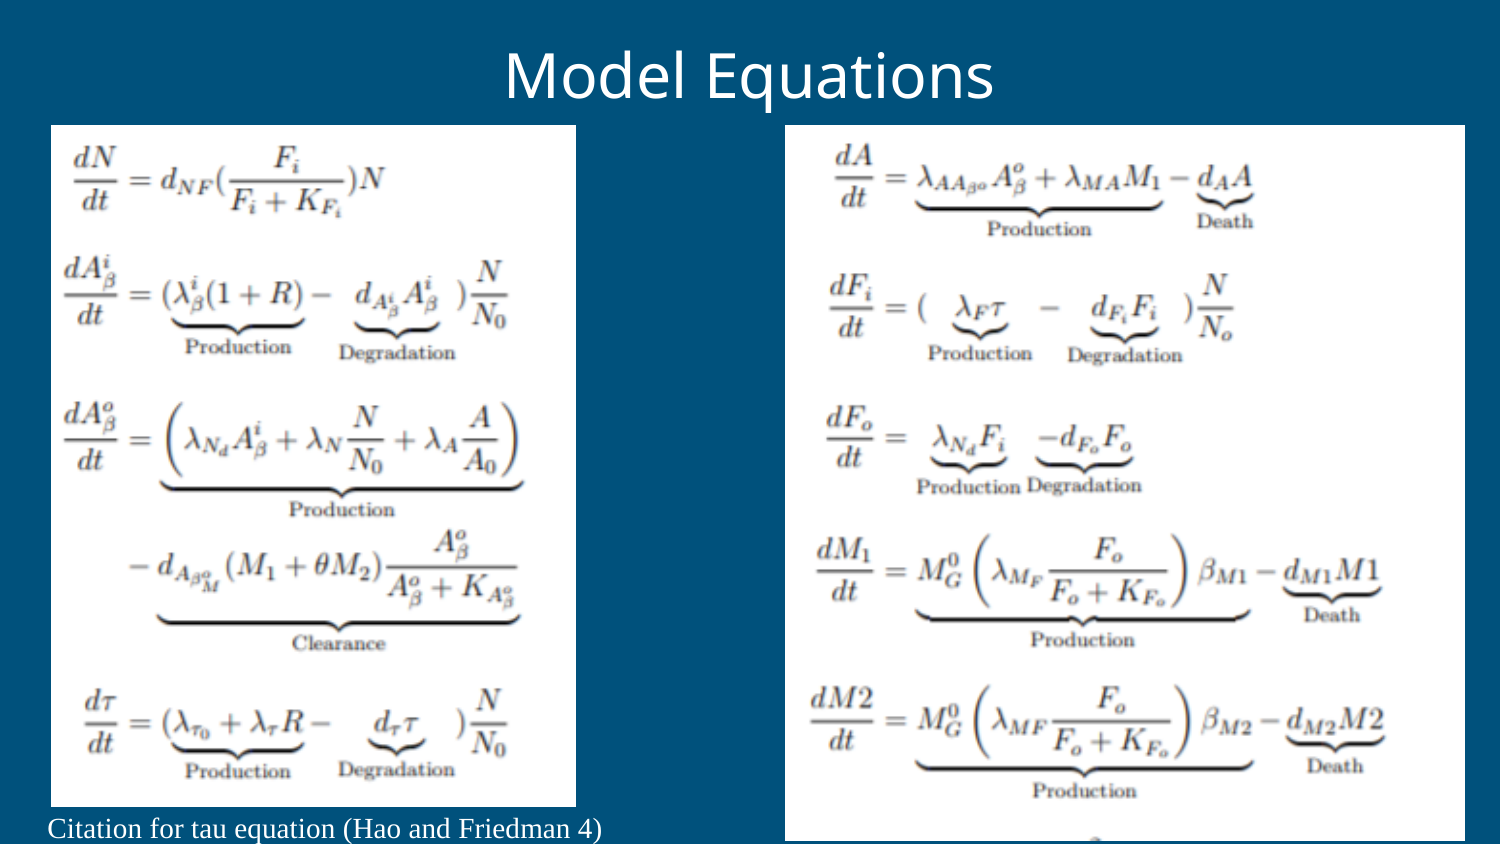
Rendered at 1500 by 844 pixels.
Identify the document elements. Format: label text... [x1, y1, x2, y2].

picture [786, 126, 1464, 840]
text_box Citation for tau equation (Hao and Friedman 4) [32, 789, 739, 844]
picture [52, 126, 575, 806]
title Model Equations [51, 31, 1449, 126]
